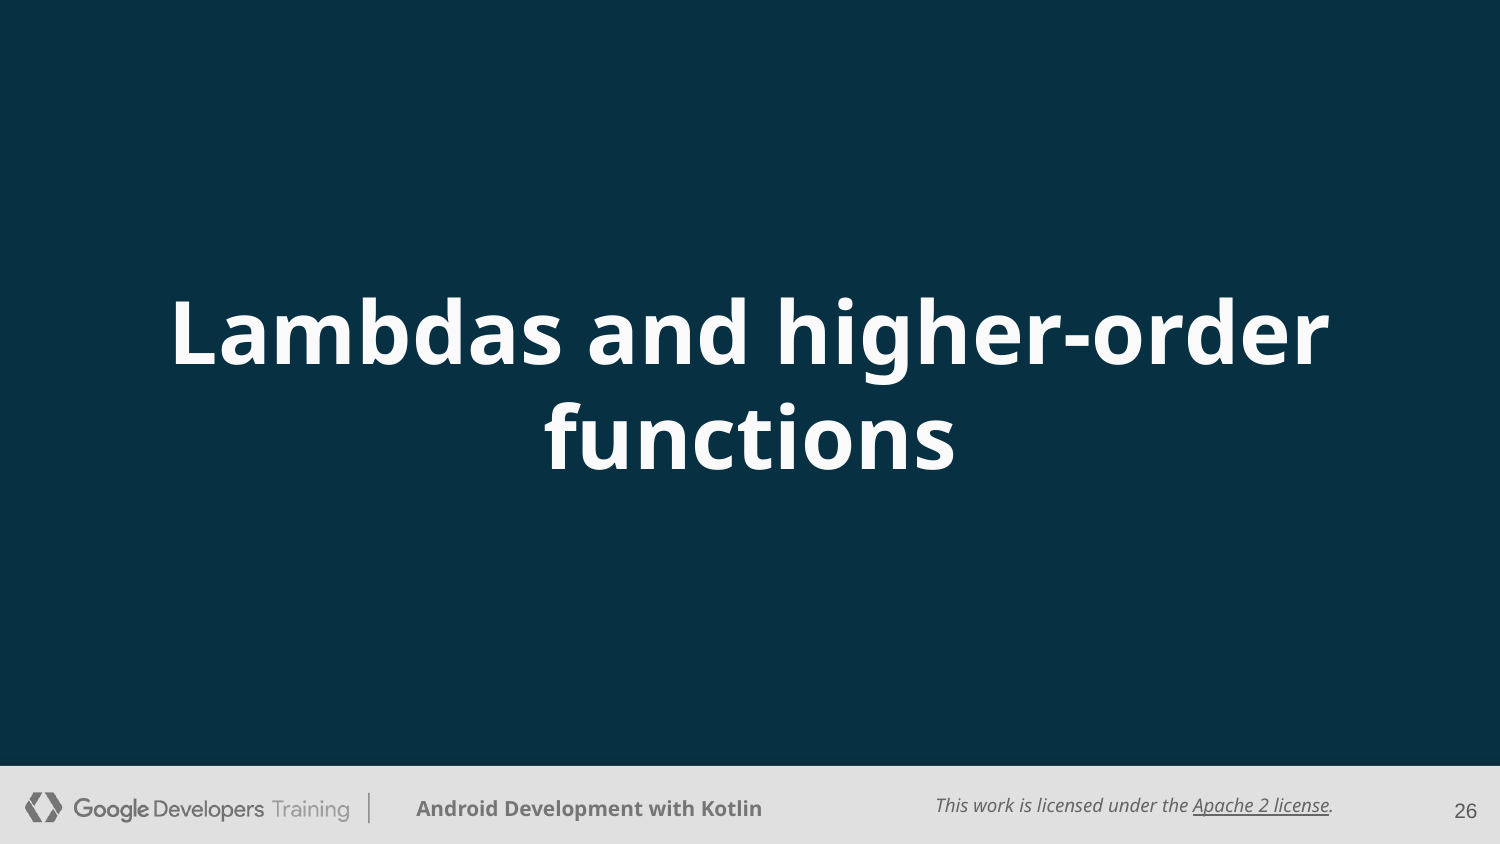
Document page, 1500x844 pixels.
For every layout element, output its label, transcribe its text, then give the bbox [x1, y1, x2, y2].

picture [0, 0, 1500, 844]
slide_number 26 [1402, 777, 1493, 842]
title Lambdas and higher-order functions [51, 0, 1449, 765]
